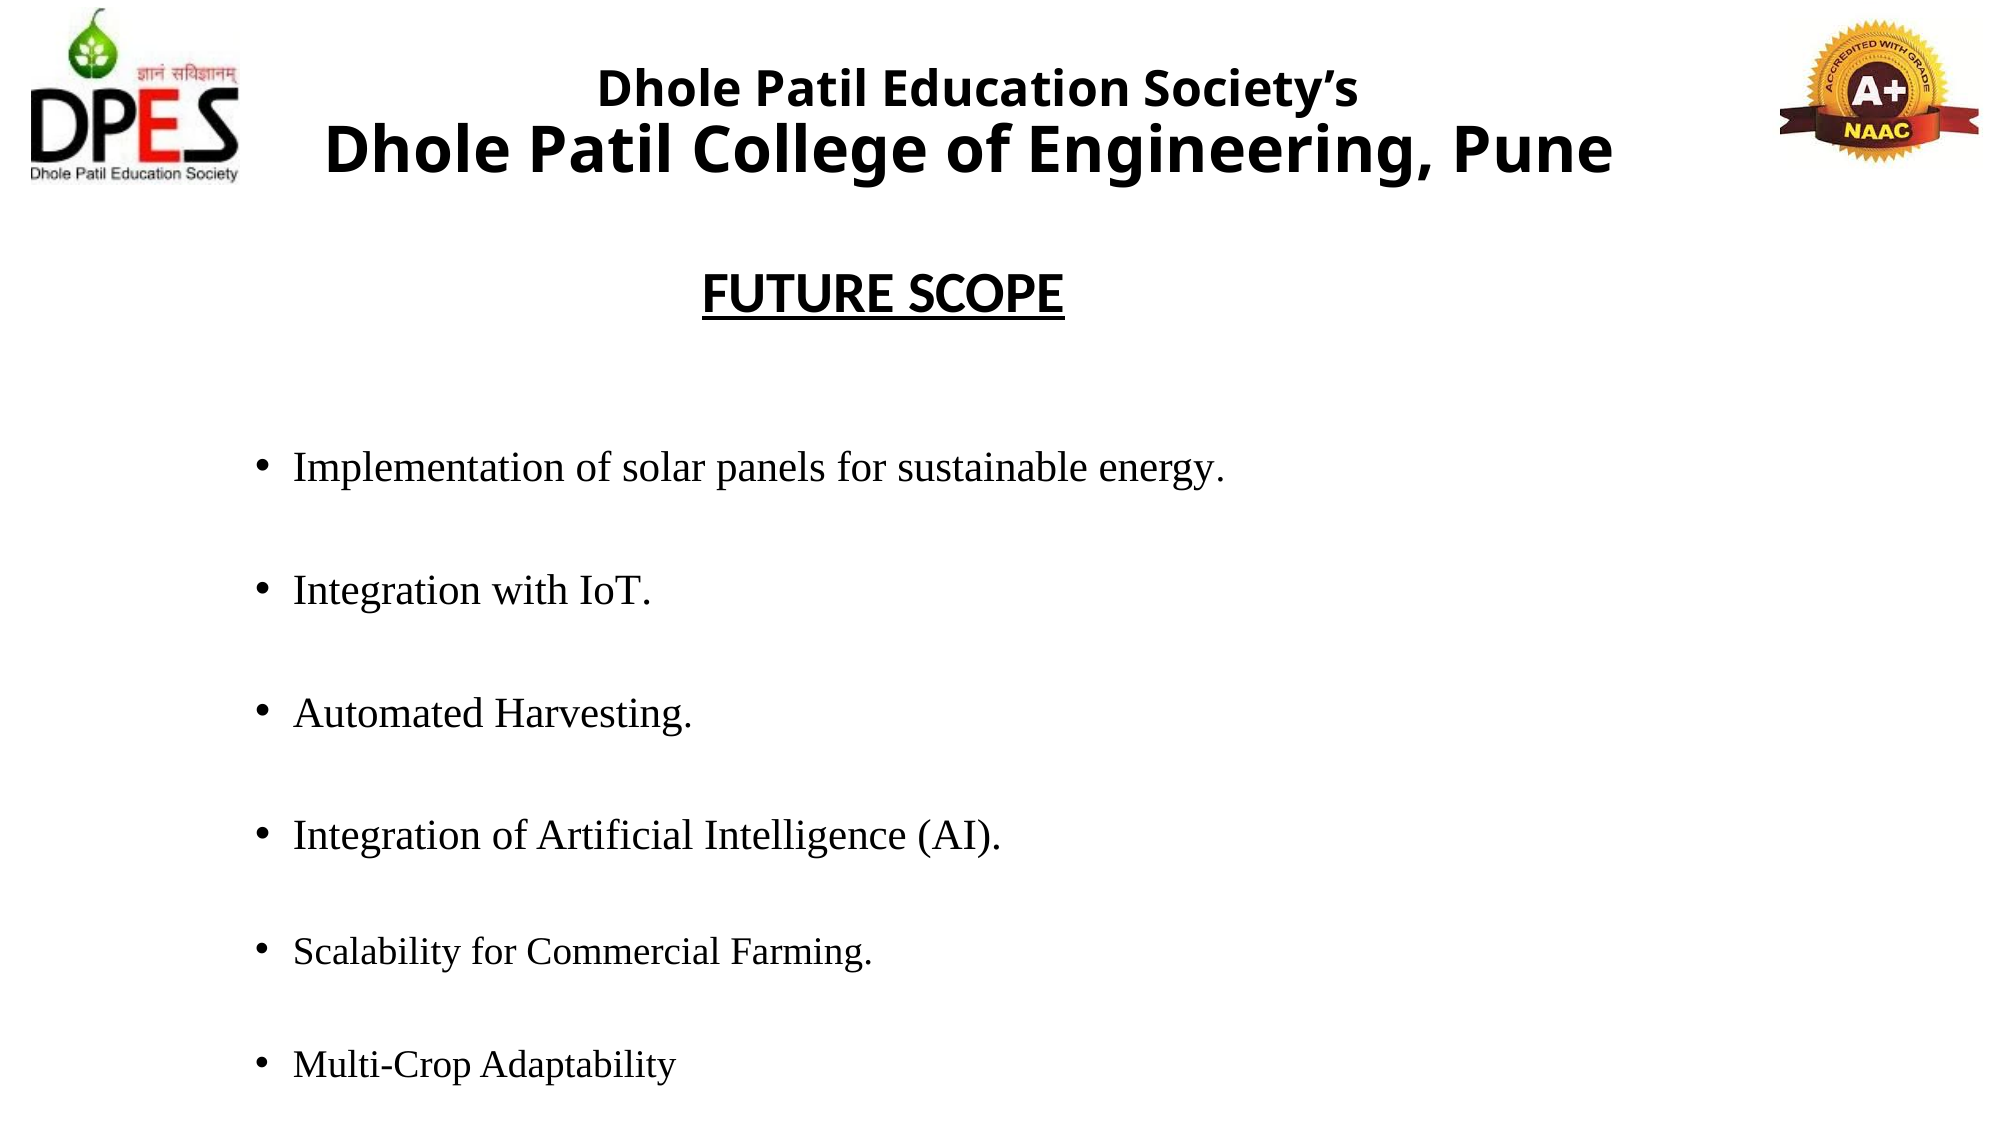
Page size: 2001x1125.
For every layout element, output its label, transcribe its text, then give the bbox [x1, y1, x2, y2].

text_box Implementation of solar panels for sustainable energy. Integration with IoT. Automated Harvesting. Integration of Artificial Intelligence (AI). Scalability for Commercial Farming. Multi-Crop Adaptability [239, 379, 1965, 1094]
picture [1756, 2, 2000, 185]
picture [31, 7, 240, 185]
title Dhole Patil Education Society’s Dhole Patil College of Engineering, Pune [114, 7, 1842, 242]
text_box FUTURE SCOPE [440, 246, 1327, 332]
